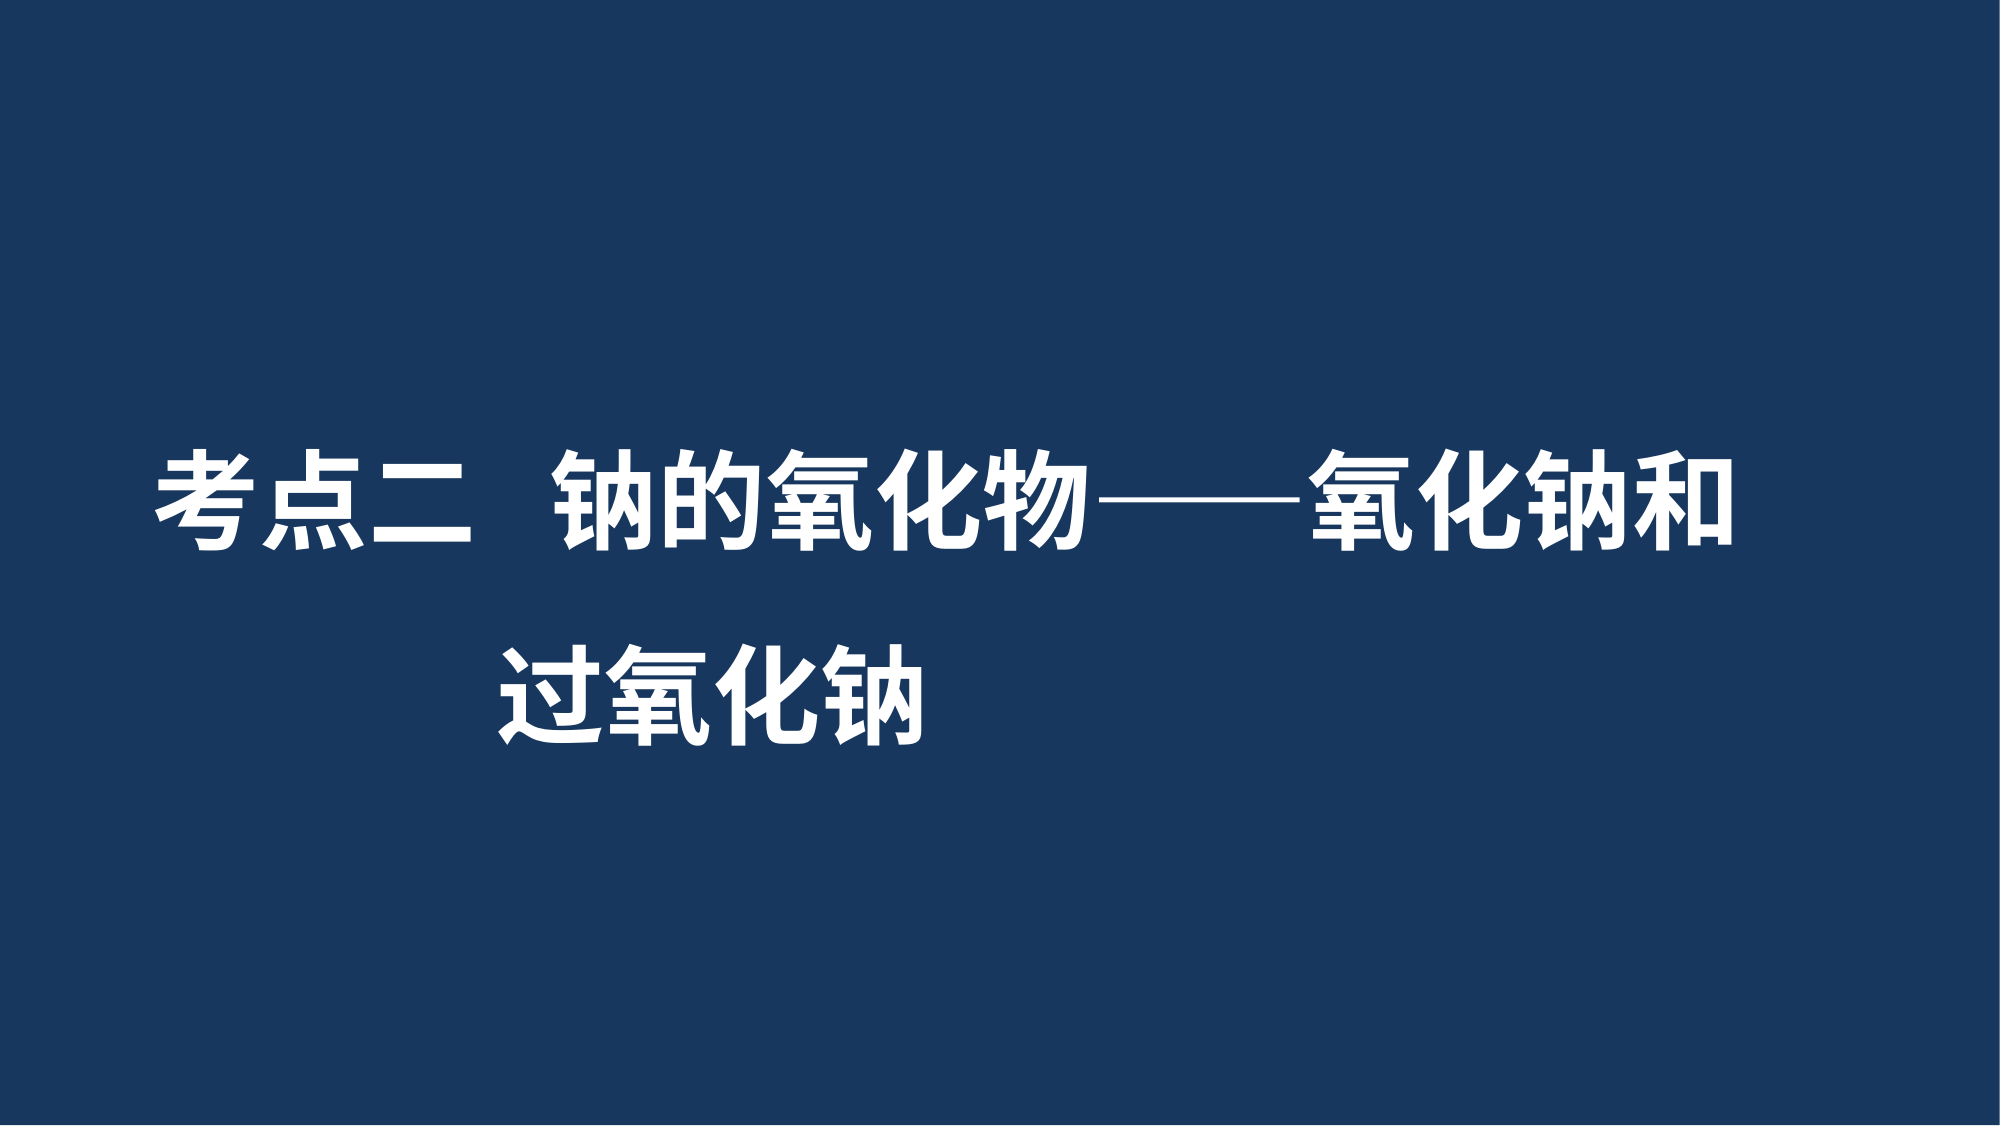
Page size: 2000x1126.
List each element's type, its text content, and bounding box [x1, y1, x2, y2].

text_box 考点二 钠的氧化物——氧化钠和 过氧化钠 [136, 360, 1756, 765]
